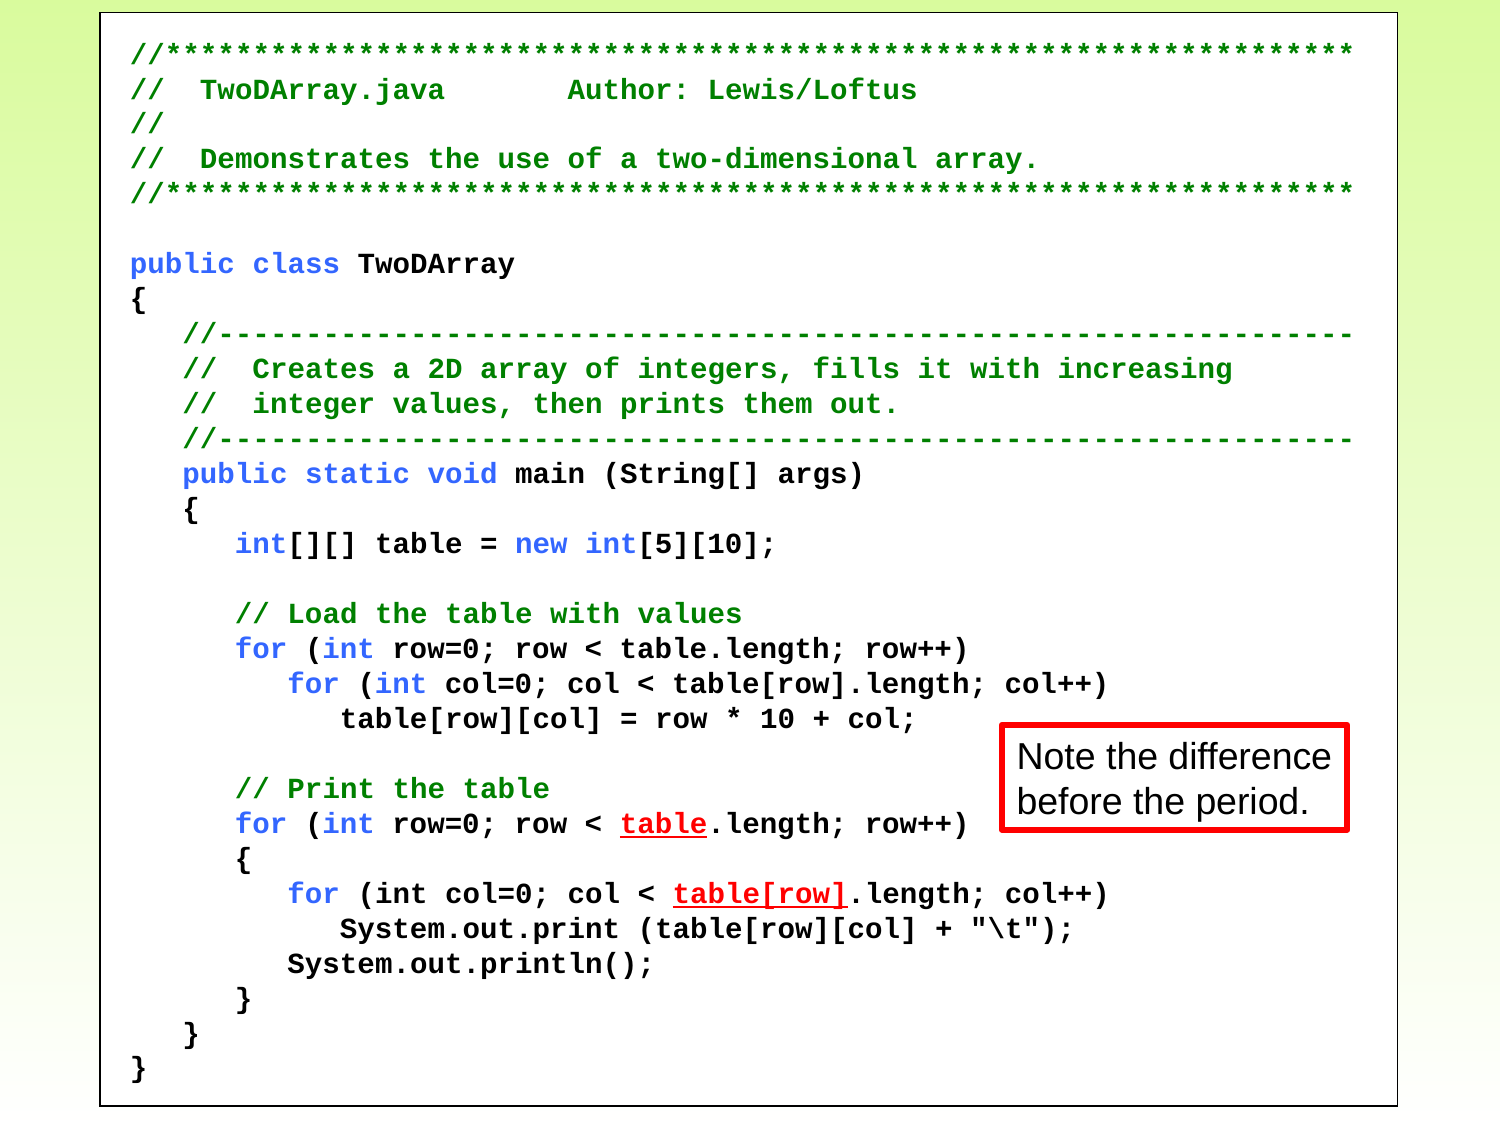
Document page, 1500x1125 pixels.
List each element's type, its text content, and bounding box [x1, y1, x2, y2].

text_box //******************************************************************** // TwoDArray.java Author: Lewis/Loftus // // Demonstrates the use of a two-dimensional array. //******************************************************************** public class TwoDArray { //----------------------------------------------------------------- // Creates a 2D array of integers, fills it with increasing // integer values, then prints them out. //----------------------------------------------------------------- public static void main (String[] args) { int[][] table = new int[5][10]; // Load the table with values for (int row=0; row < table.length; row++) for (int col=0; col < table[row].length; col++) table[row][col] = row * 10 + col; // Print the table for (int row=0; row < table.length; row++) { for (int col=0; col < table[row].length; col++) System.out.print (table[row][col] + "\t"); System.out.println(); } } } [99, 12, 1398, 1107]
text_box Note the difference before the period. [1001, 724, 1348, 830]
